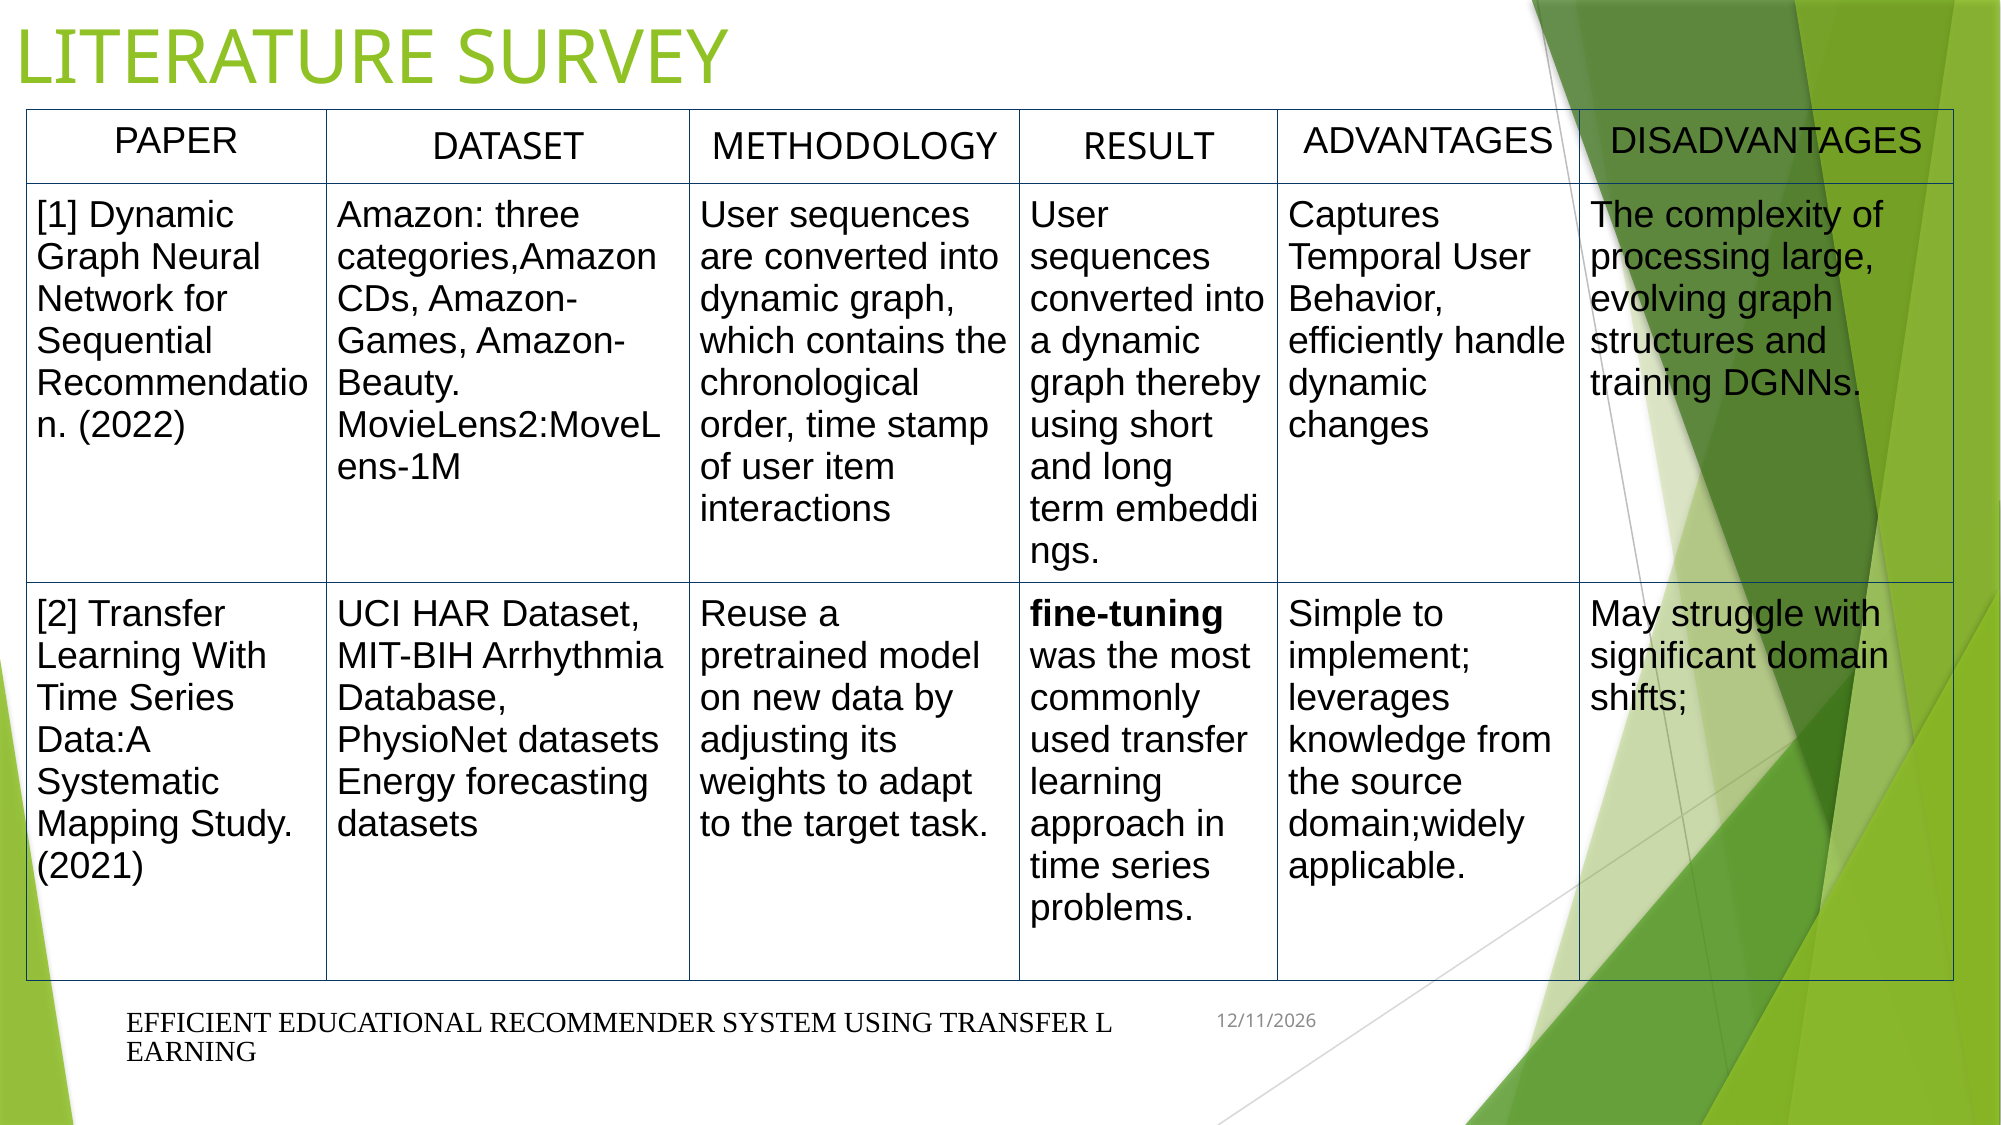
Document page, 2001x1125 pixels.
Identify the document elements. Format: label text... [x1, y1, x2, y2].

table_header DATASET [327, 110, 689, 183]
text_box [0, 0, 2000, 86]
table_header METHODOLOGY [690, 110, 1019, 183]
table_cell [2] Transfer Learning With Time Series Data:A Systematic Mapping Study. (2021) [27, 583, 326, 980]
table_cell The complexity of processing large, evolving graph structures and training DGNNs. [1580, 184, 1953, 582]
table_cell User sequences are converted into dynamic graph, which contains the chronological order, time stamp of user item interactions [690, 184, 1019, 582]
table_cell UCI HAR Dataset, MIT-BIH Arrhythmia Database, PhysioNet datasets Energy forecasting datasets [327, 583, 689, 980]
table_cell [1] Dynamic Graph Neural Network for Sequential Recommendation. (2022) [27, 184, 326, 582]
table_header PAPER [27, 110, 326, 183]
table_cell Simple to implement; leverages knowledge from the source domain;widely applicable. [1278, 583, 1579, 980]
table_cell May struggle with significant domain shifts; [1580, 583, 1953, 980]
table_cell Reuse a pretrained model on new data by adjusting its weights to adapt to the target task. [690, 583, 1019, 980]
footer EFFICIENT EDUCATIONAL RECOMMENDER SYSTEM USING TRANSFER LEARNING [111, 991, 1145, 1051]
title LITERATURE SURVEY [0, 86, 1411, 218]
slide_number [1181, 991, 1332, 1051]
table_header RESULT [1020, 110, 1277, 183]
table_cell User sequences converted into a dynamic graph thereby using short and long term embeddings. [1020, 184, 1277, 582]
table_header DISADVANTAGES [1580, 110, 1953, 183]
table_cell Captures Temporal User Behavior, efficiently handle dynamic changes [1278, 184, 1579, 582]
table_cell fine-tuning was the most commonly used transfer learning approach in time series problems. [1020, 583, 1277, 980]
table_header ADVANTAGES [1278, 110, 1579, 183]
table_cell Amazon: three categories,AmazonCDs, Amazon-Games, Amazon-Beauty. MovieLens2:MoveLens-1M [327, 184, 689, 582]
